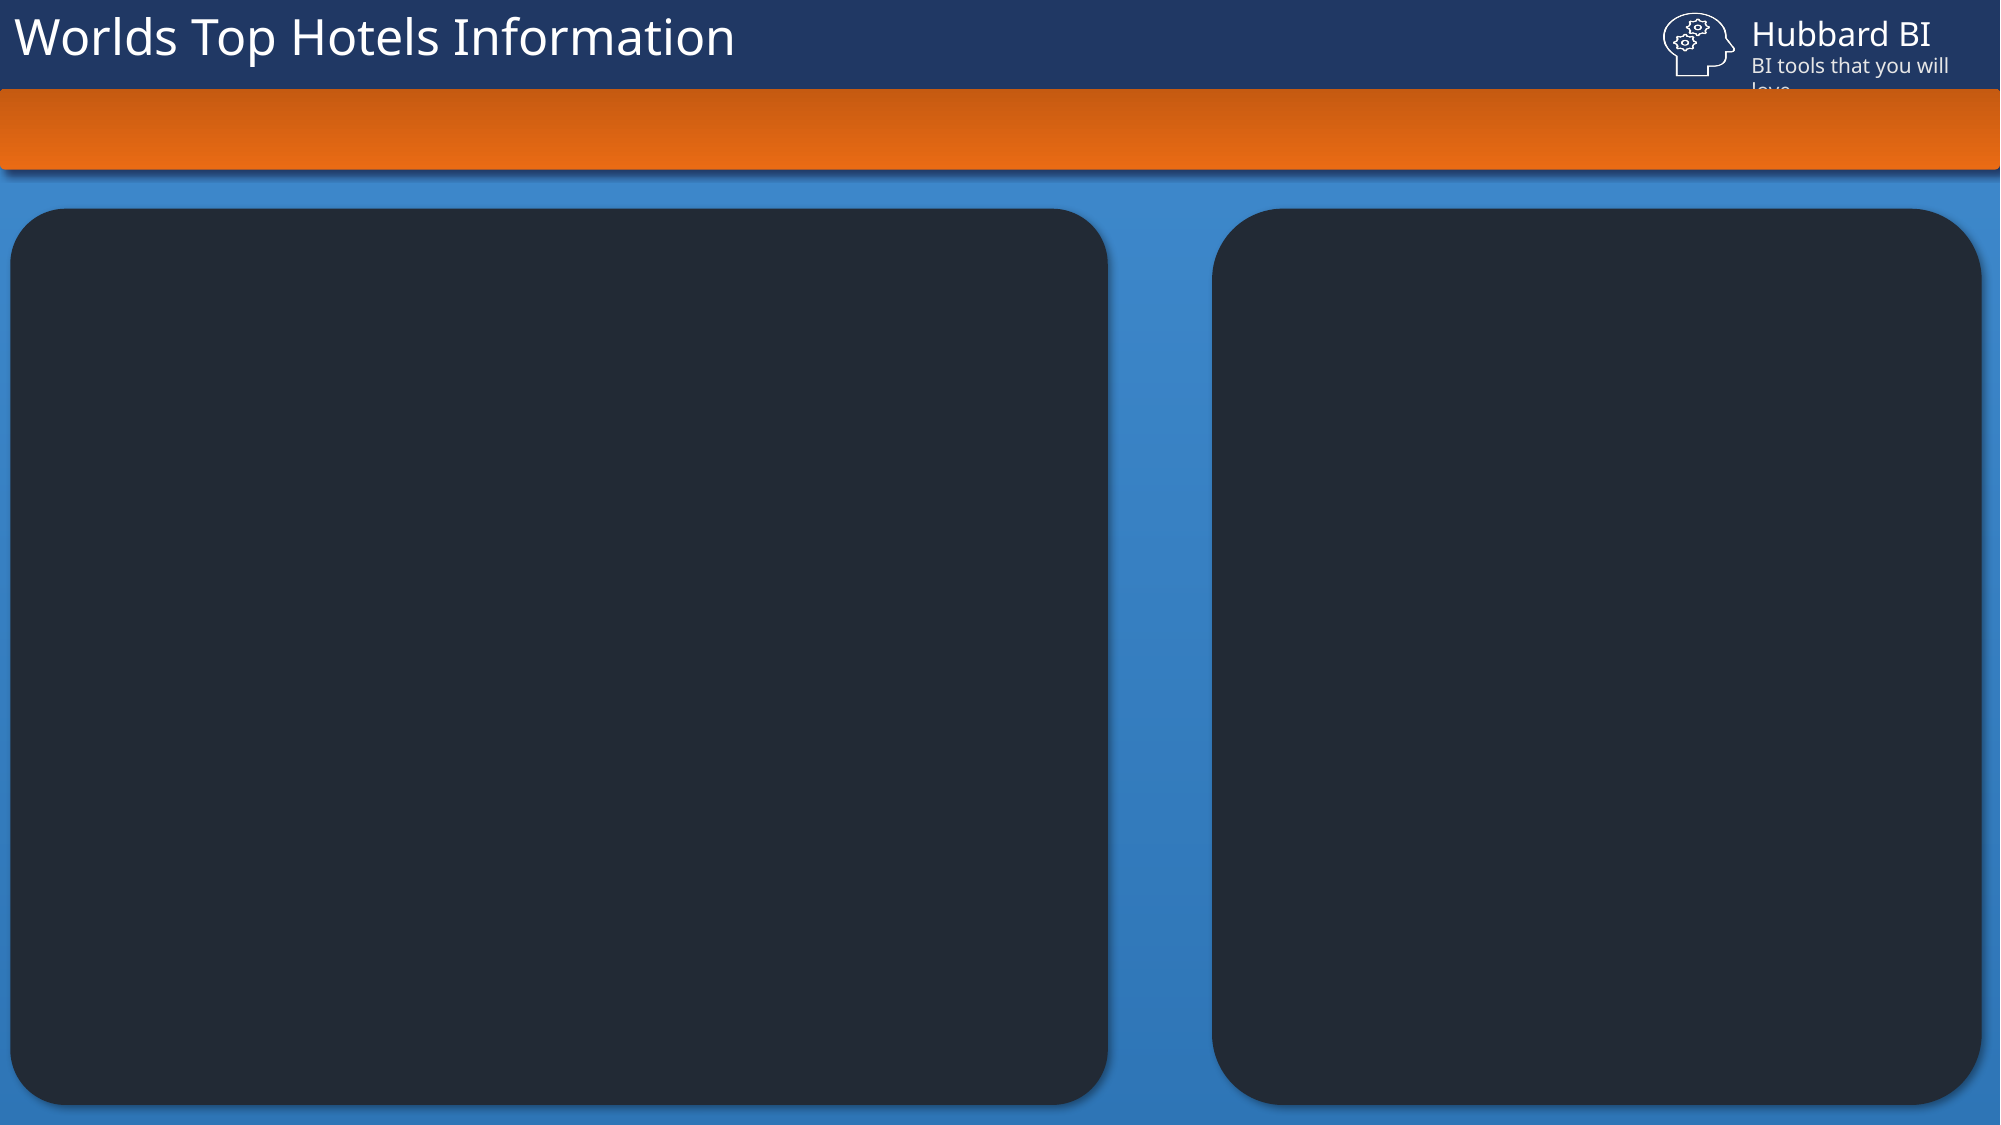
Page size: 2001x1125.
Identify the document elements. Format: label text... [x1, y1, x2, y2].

text_box Worlds Top Hotels Information [0, 0, 783, 73]
text_box [0, 0, 2000, 89]
text_box [9, 207, 1109, 1107]
text_box [0, 87, 2000, 171]
text_box [1211, 207, 1983, 1107]
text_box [1648, 5, 1982, 87]
